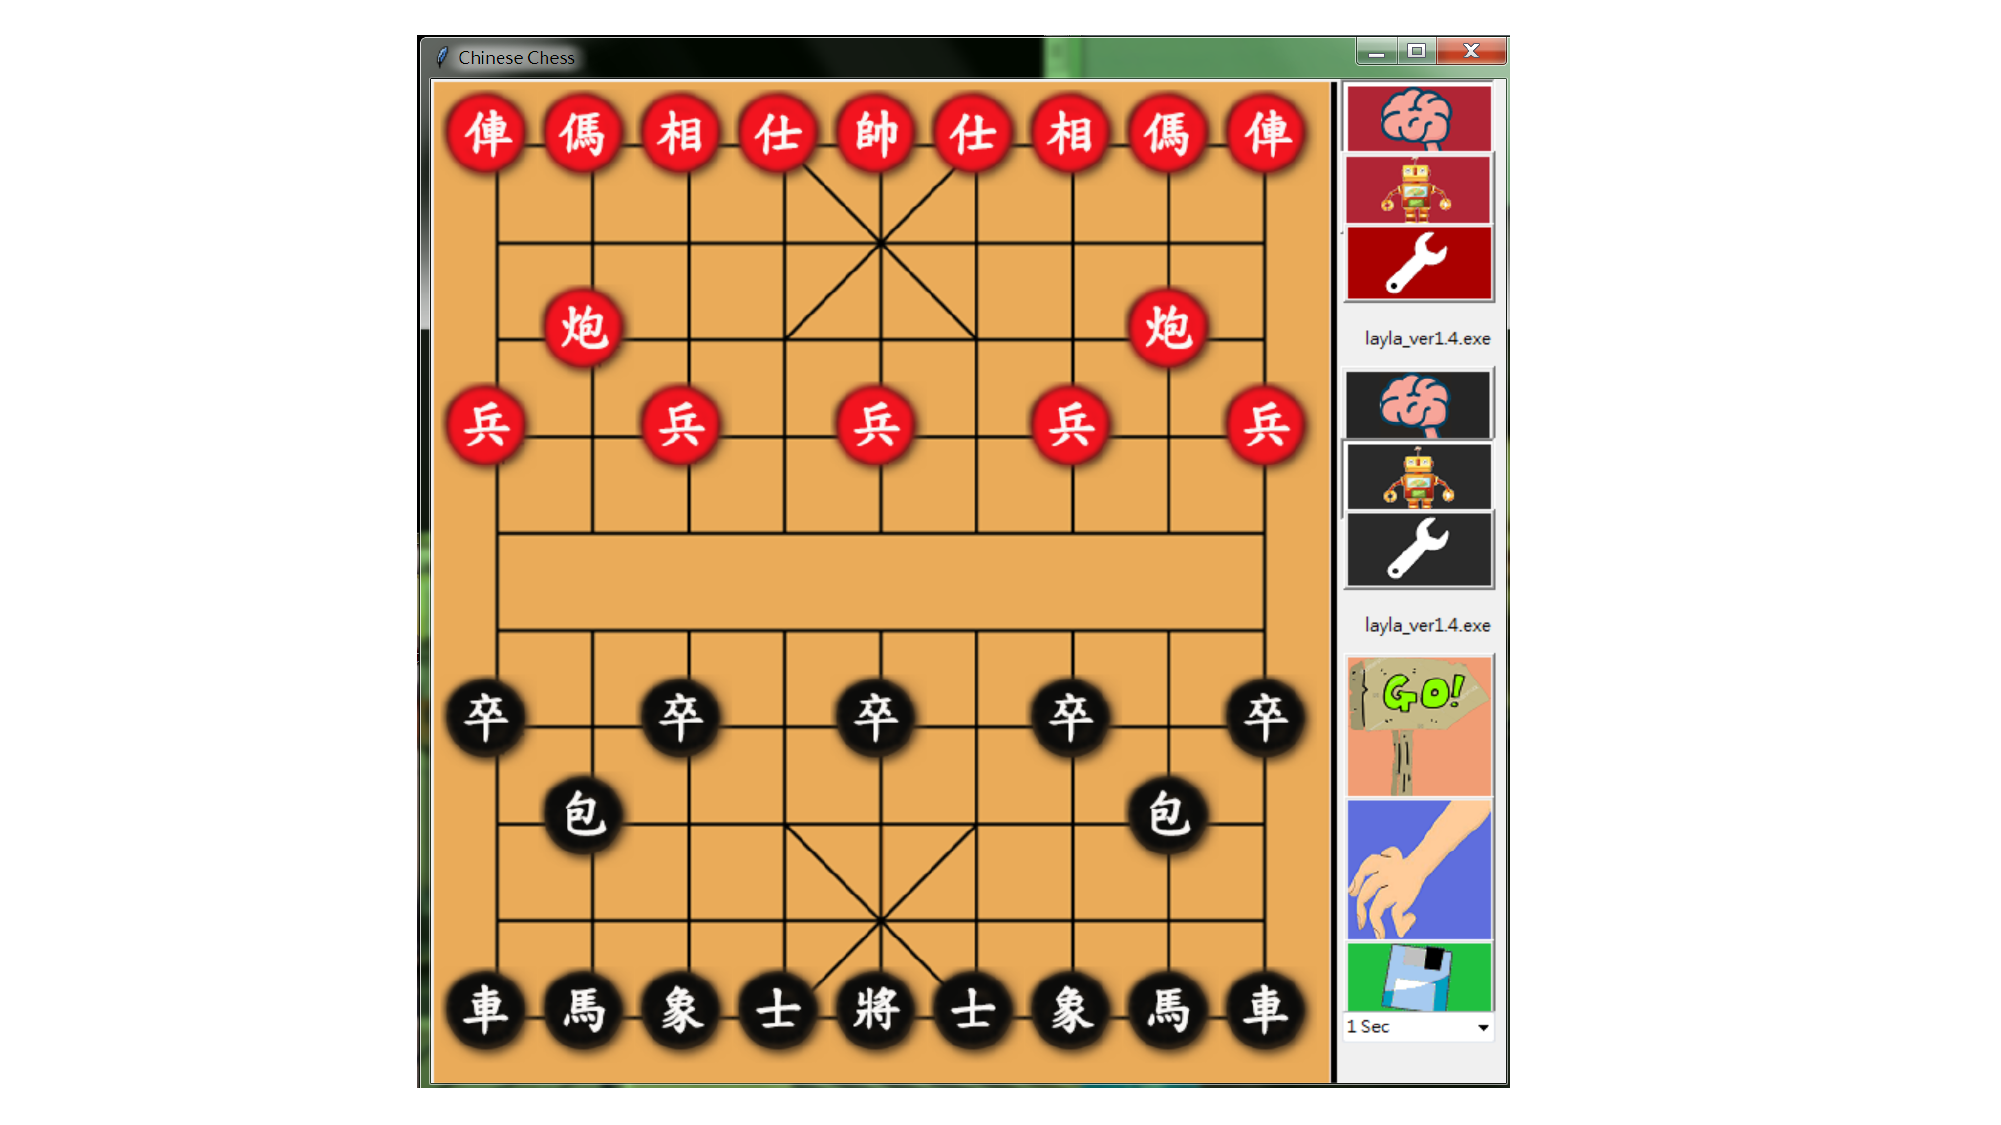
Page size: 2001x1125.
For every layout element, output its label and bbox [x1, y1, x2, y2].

picture [417, 35, 1510, 1088]
